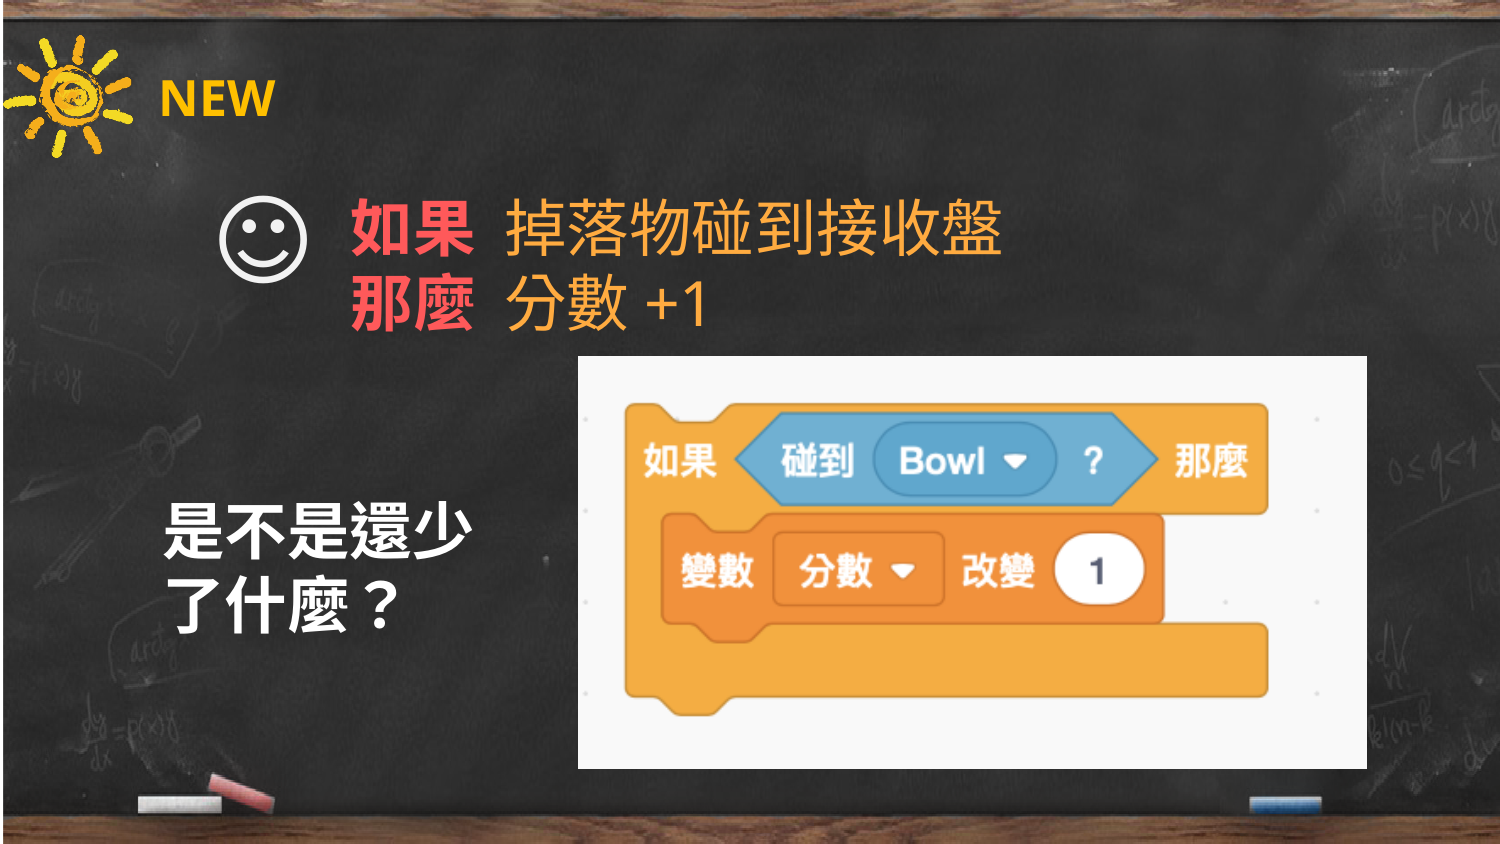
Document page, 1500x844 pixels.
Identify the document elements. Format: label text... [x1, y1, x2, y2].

picture [0, 0, 1500, 844]
text_box ☺ [195, 161, 336, 295]
text_box NEW [158, 66, 412, 127]
text_box 是不是還少了什麼？ [147, 476, 505, 650]
text_box 如果 掉落物碰到接收盤 那麼 分數+1 [335, 173, 1500, 347]
